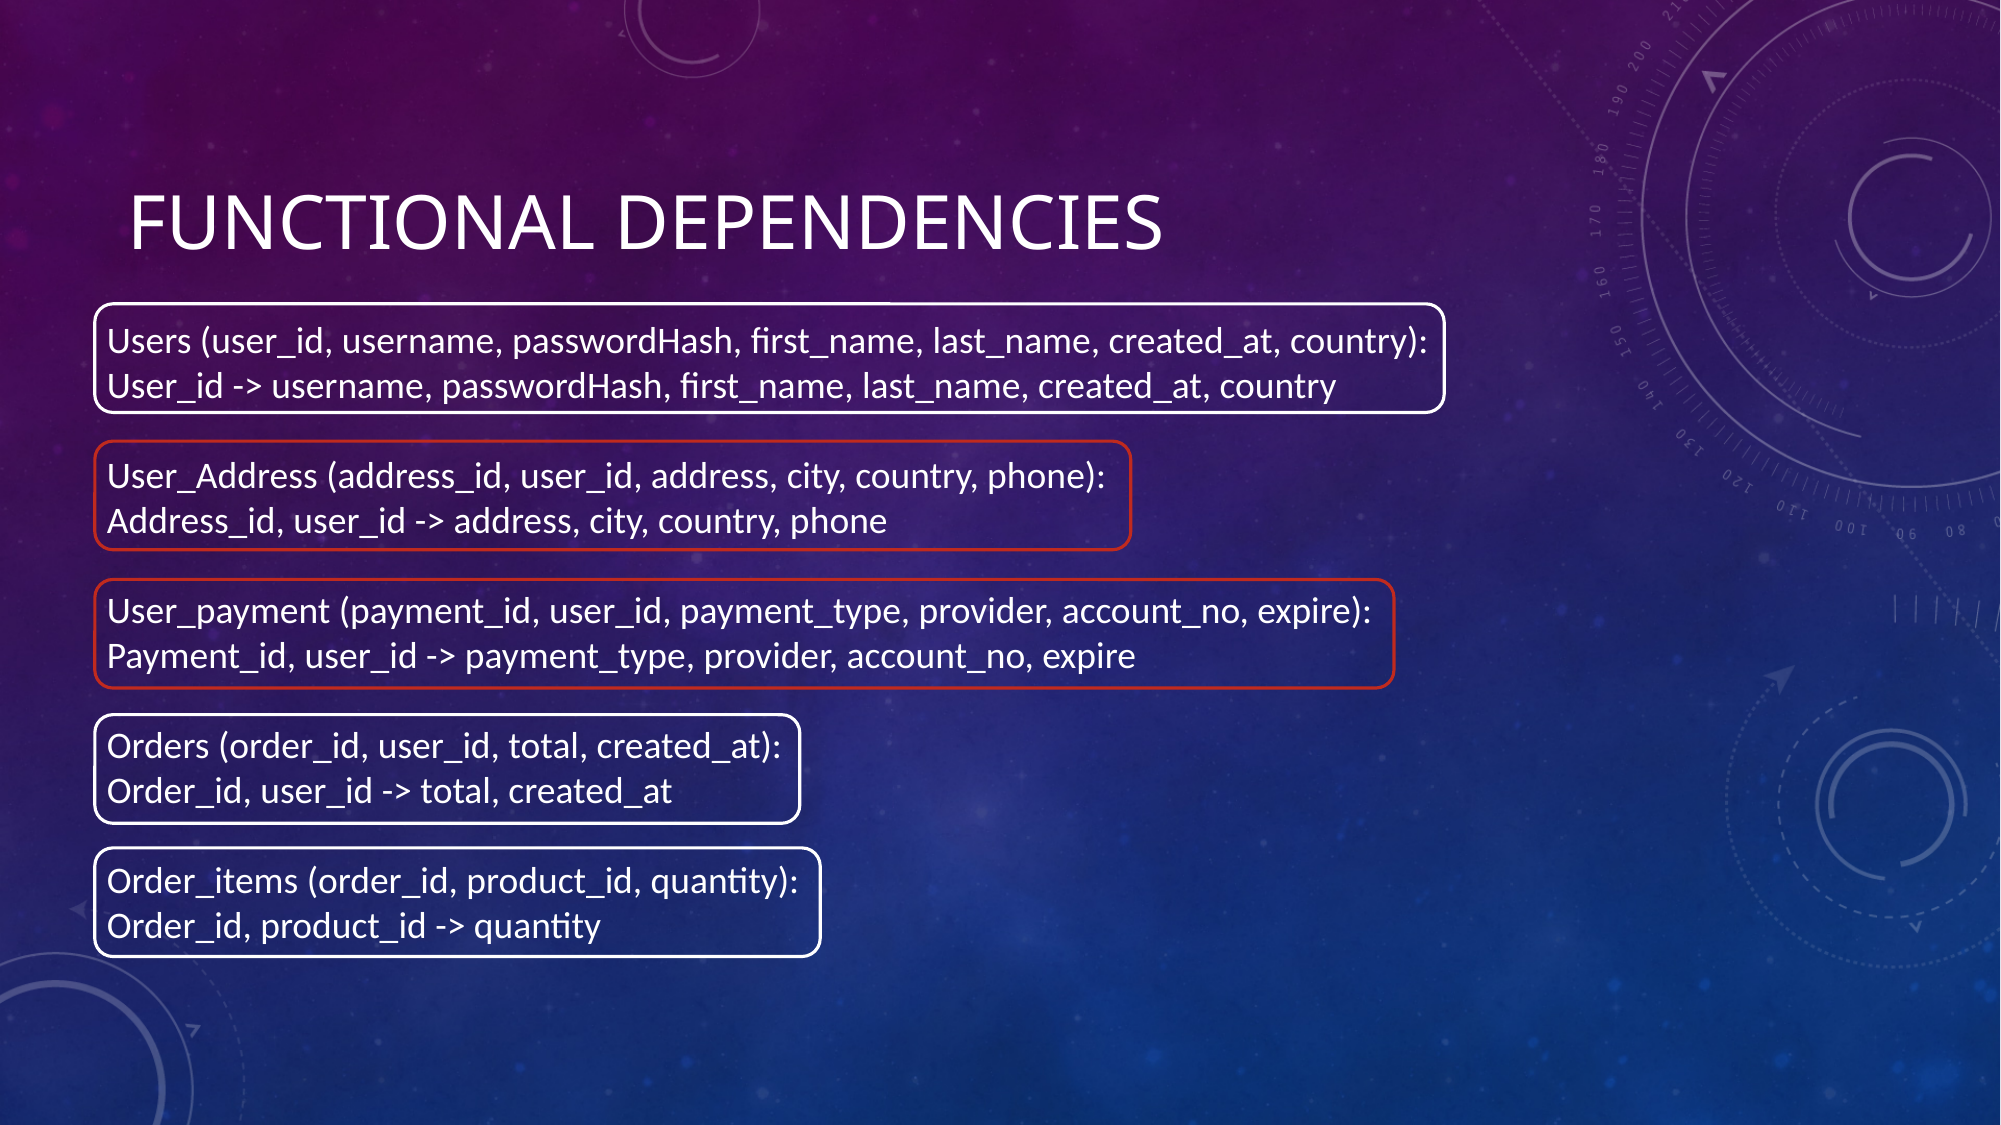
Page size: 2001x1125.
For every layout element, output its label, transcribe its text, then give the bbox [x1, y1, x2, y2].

title Functional dependencies [112, 99, 1775, 339]
text_box [93, 439, 1133, 552]
text_box Users (user_id, username, passwordHash, first_name, last_name, created_at, country): User_id -> username, passwordHash, first_name, last_name, created_at, country User_Address (address_id, user_id, address, city, country, phone): Address_id, user_id -> address, city, country, phone User_payment (payment_id, user_id, payment_type, provider, account_no, expire): Payment_id, user_id -> payment_type, provider, account_no, expire Orders (order_id, user_id, total, created_at): Order_id, user_id -> total, created_at Order_items (order_id, product_id, quantity): Order_id, product_id -> quantity [91, 308, 1497, 999]
text_box [93, 302, 1446, 415]
picture [0, 0, 2001, 1125]
text_box [93, 577, 1396, 690]
text_box [93, 846, 822, 959]
text_box [93, 713, 802, 825]
